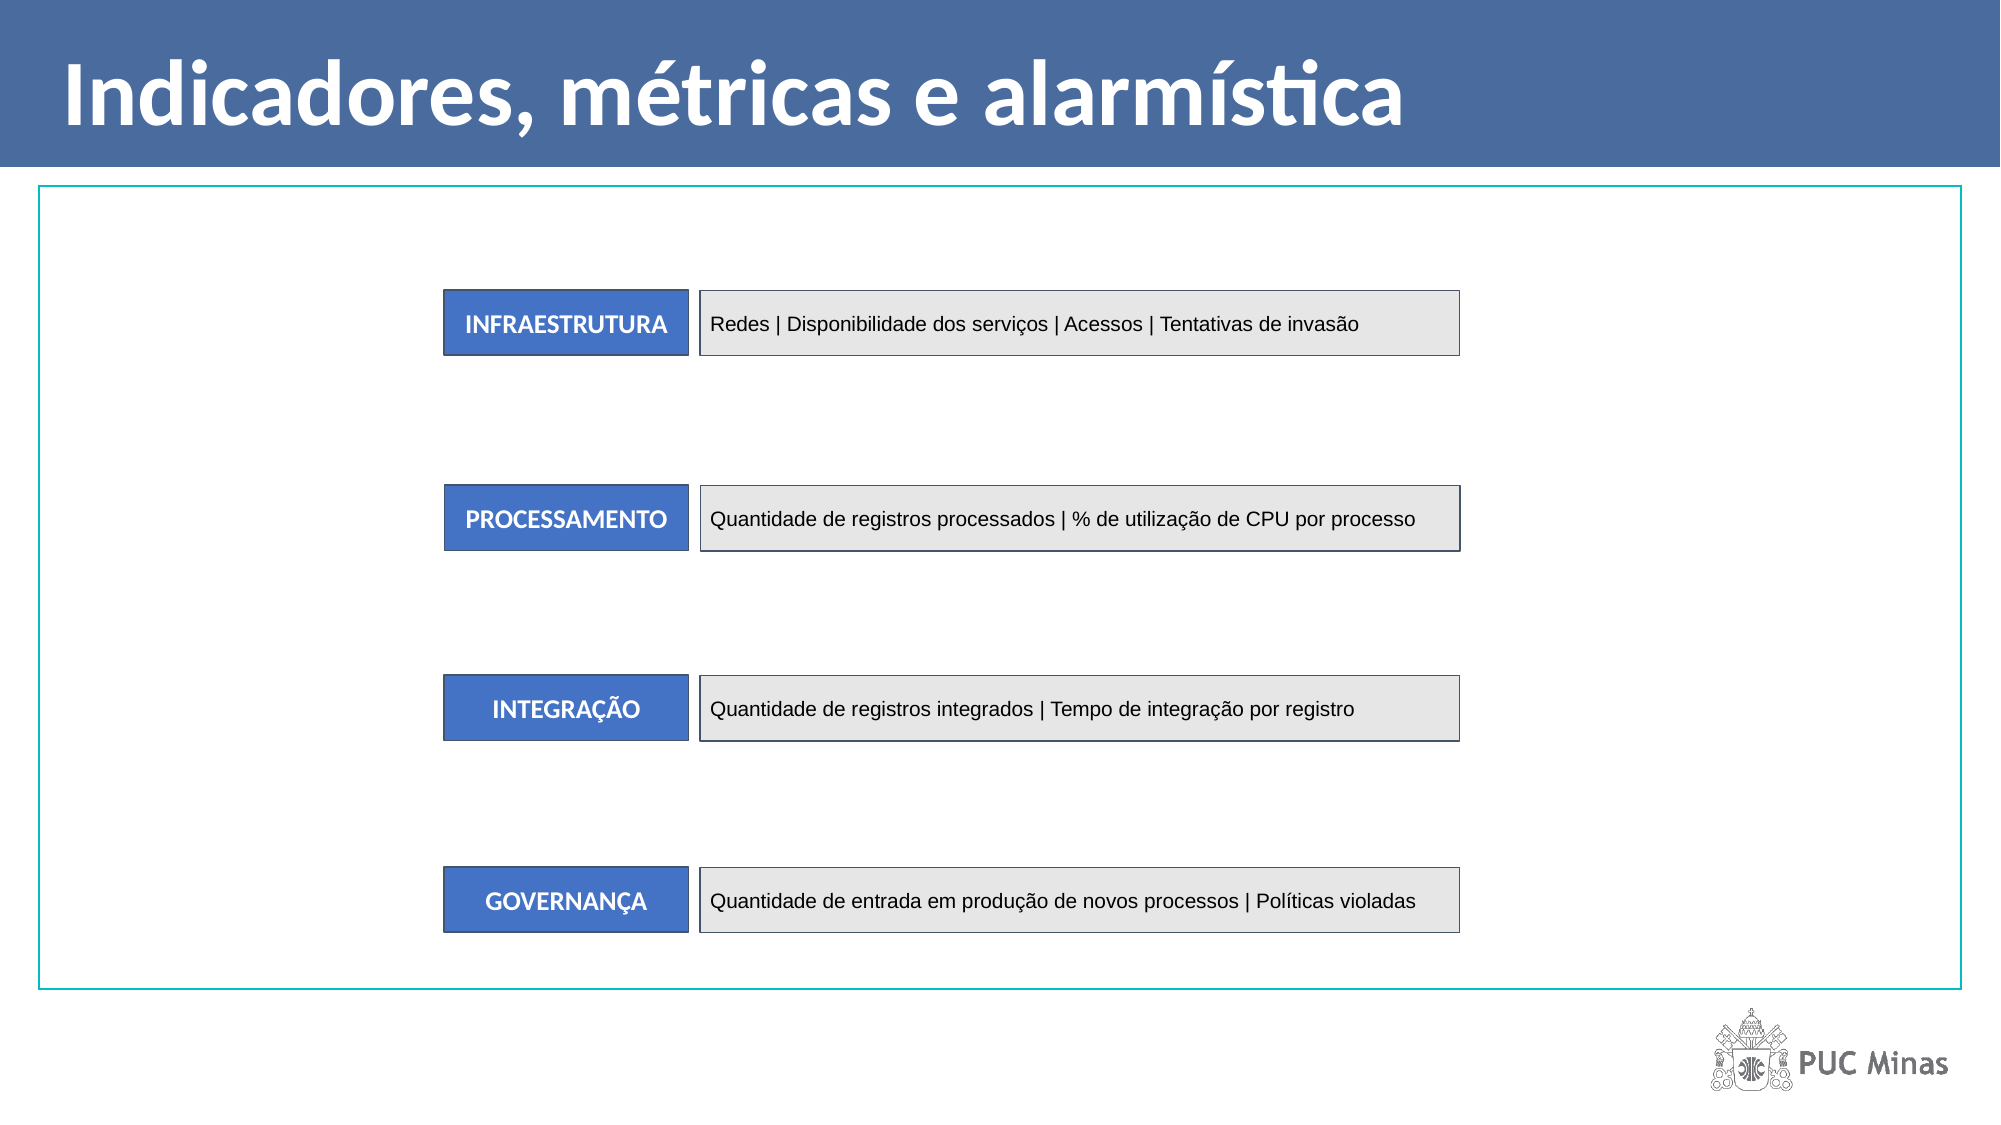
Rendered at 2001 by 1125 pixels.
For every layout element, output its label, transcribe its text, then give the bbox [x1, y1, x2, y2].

text_box GOVERNANÇA [444, 866, 689, 933]
text_box Redes | Disponibilidade dos serviços | Acessos | Tentativas de invasão [699, 290, 1460, 356]
text_box Quantidade de registros processados | % de utilização de CPU por processo [700, 485, 1461, 551]
text_box INFRAESTRUTURA [444, 289, 689, 356]
picture [0, 0, 2000, 167]
text_box INTEGRAÇÃO [444, 675, 689, 741]
text_box Indicadores, métricas e alarmística [47, 23, 1975, 152]
text_box Quantidade de entrada em produção de novos processos | Políticas violadas [699, 867, 1460, 933]
text_box PROCESSAMENTO [444, 485, 689, 551]
text_box Quantidade de registros integrados | Tempo de integração por registro [699, 675, 1460, 741]
picture [1710, 1008, 1949, 1091]
